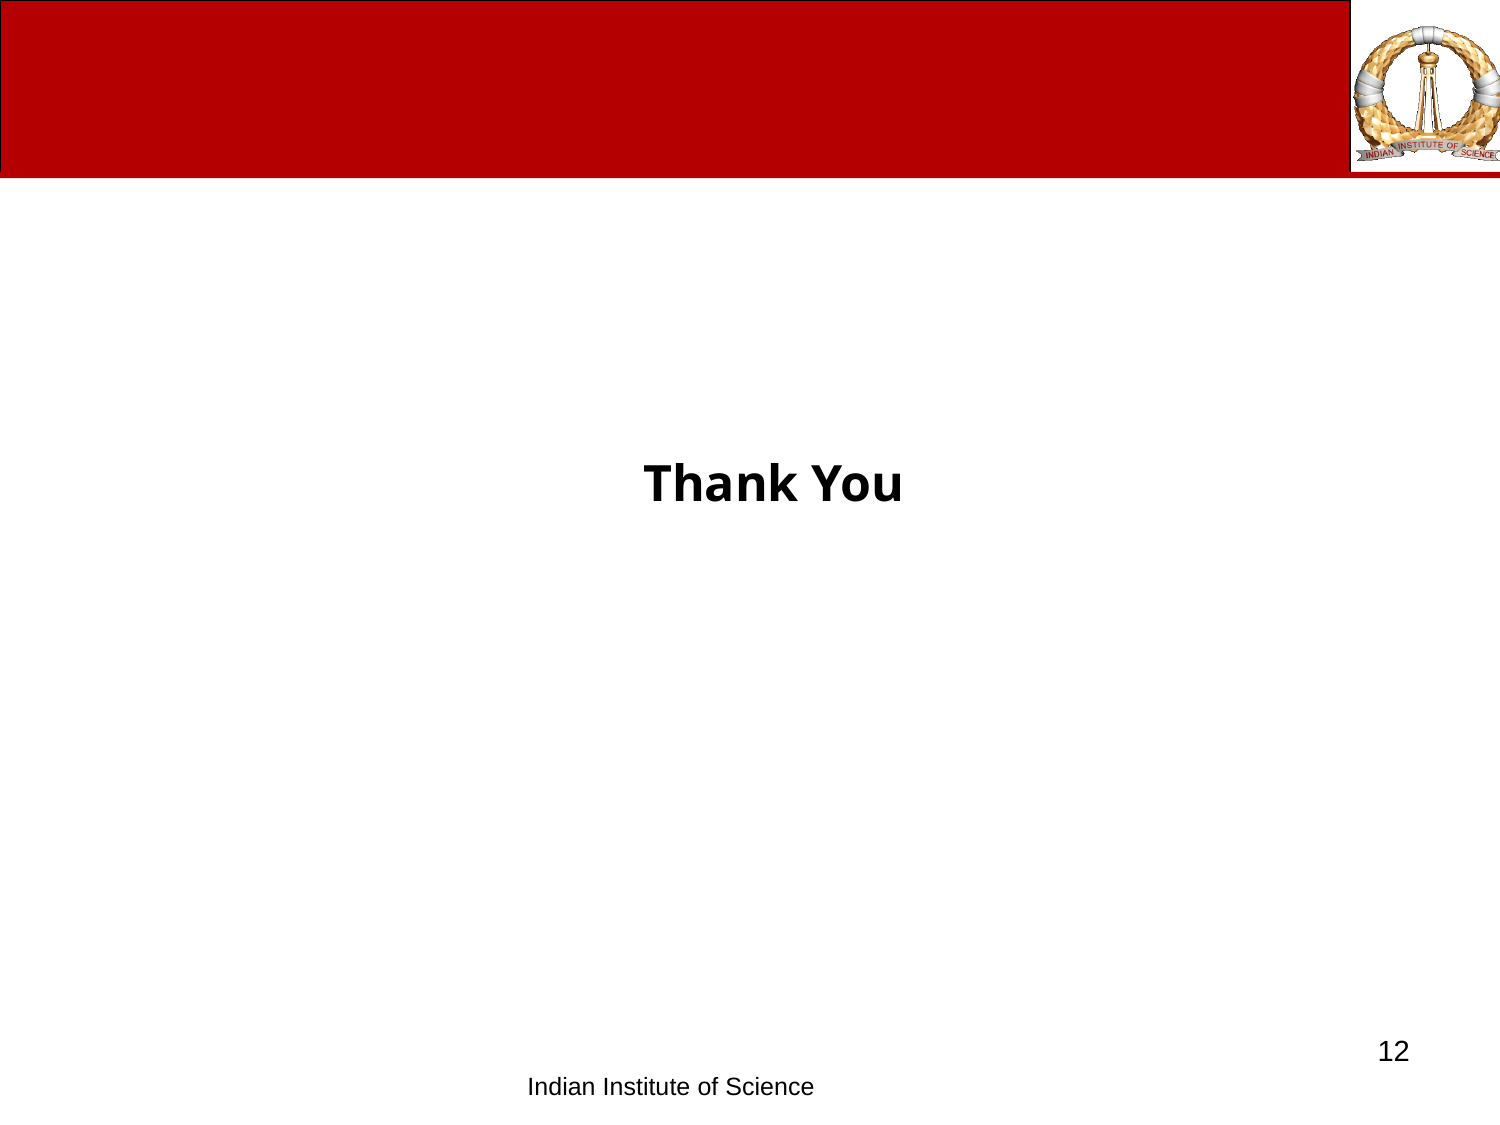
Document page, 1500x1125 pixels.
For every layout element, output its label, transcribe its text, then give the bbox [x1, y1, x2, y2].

slide_number 12 [1074, 1024, 1426, 1103]
text_box Thank You [88, 444, 1459, 539]
footer Indian Institute of Science [512, 1062, 988, 1103]
picture [1337, 24, 1500, 163]
